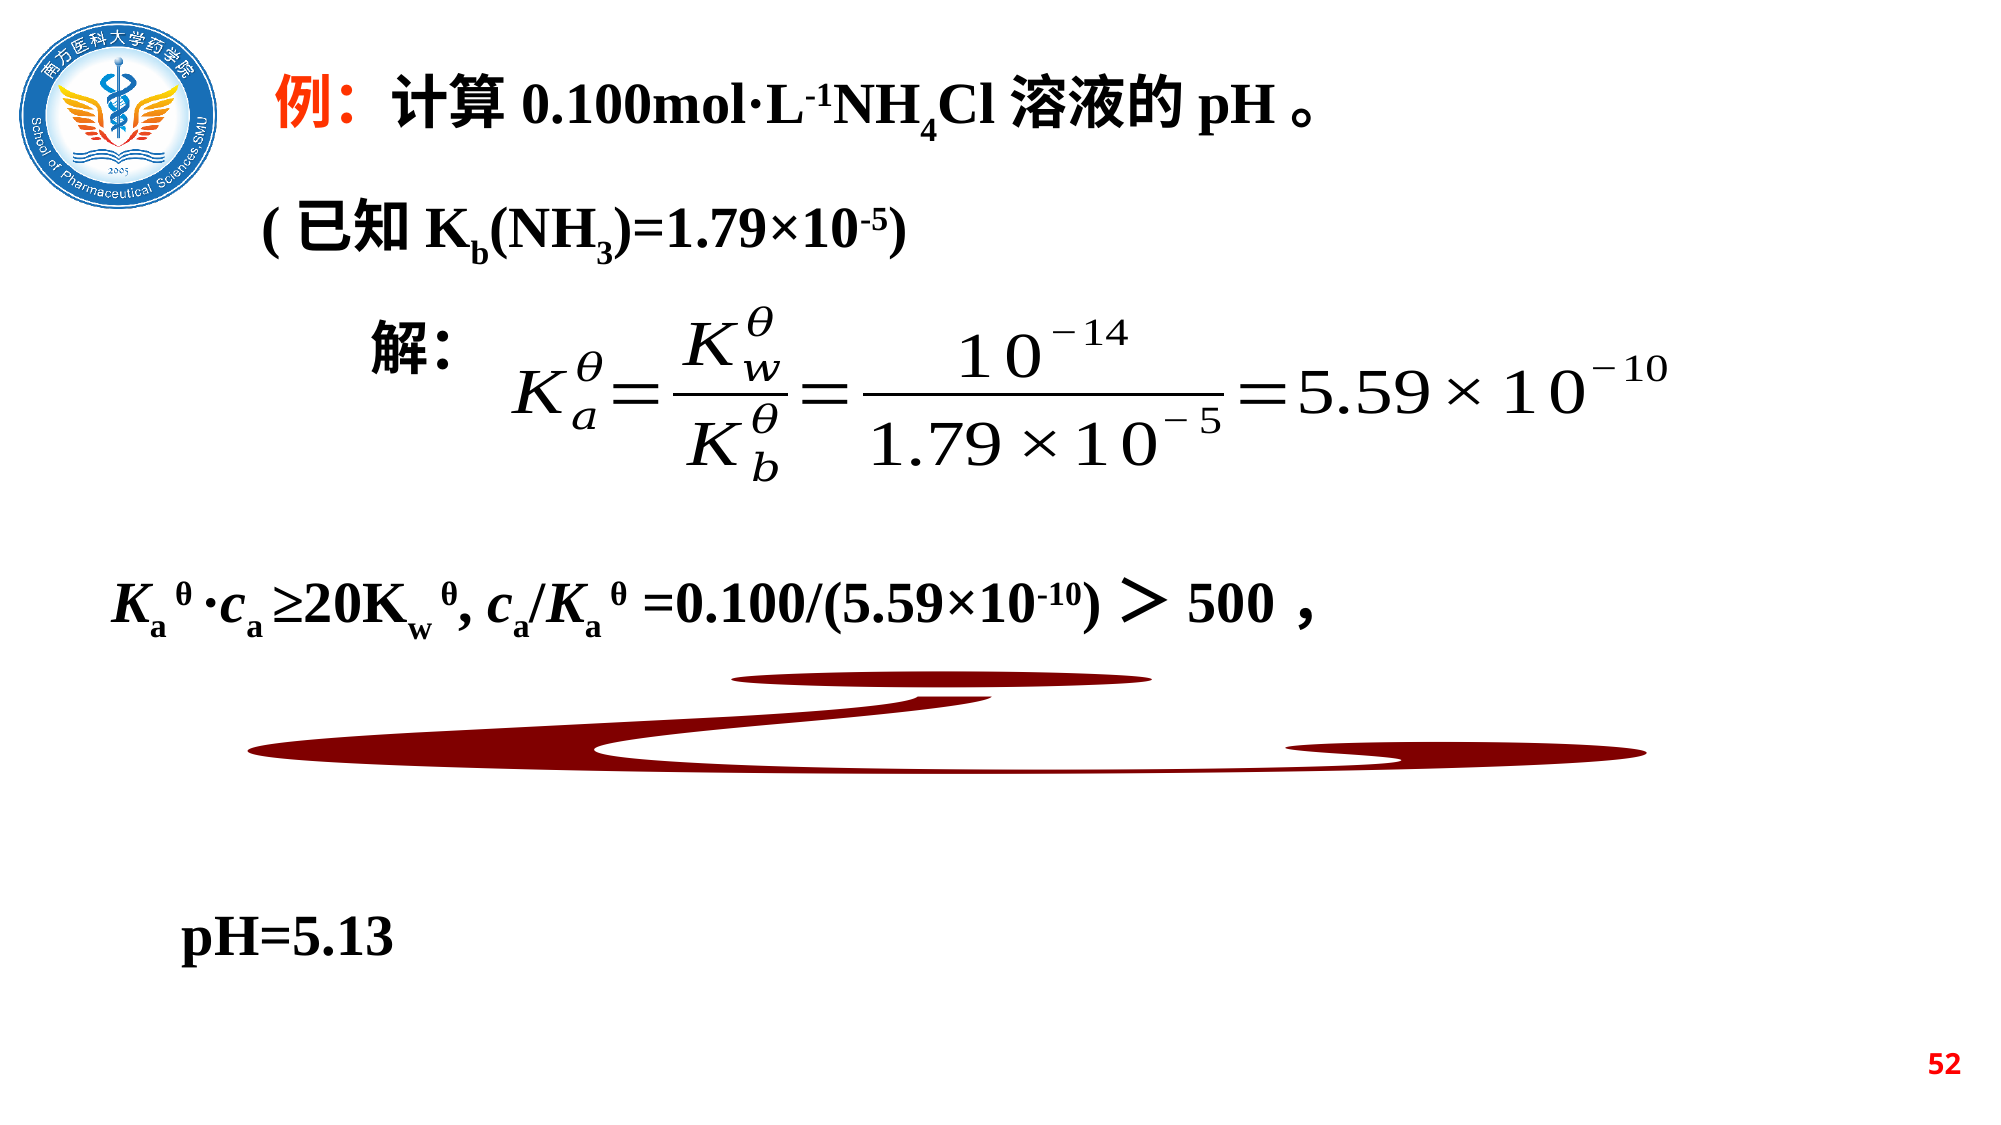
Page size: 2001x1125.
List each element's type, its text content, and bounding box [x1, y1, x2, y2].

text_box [80, 300, 1920, 966]
slide_number 52 [1509, 1034, 1977, 1095]
text_box 例：计算0.100mol·L-1NH4Cl溶液的pH。 (已知Kb(NH3)=1.79×10-5) [232, 16, 1804, 280]
picture [19, 21, 217, 209]
